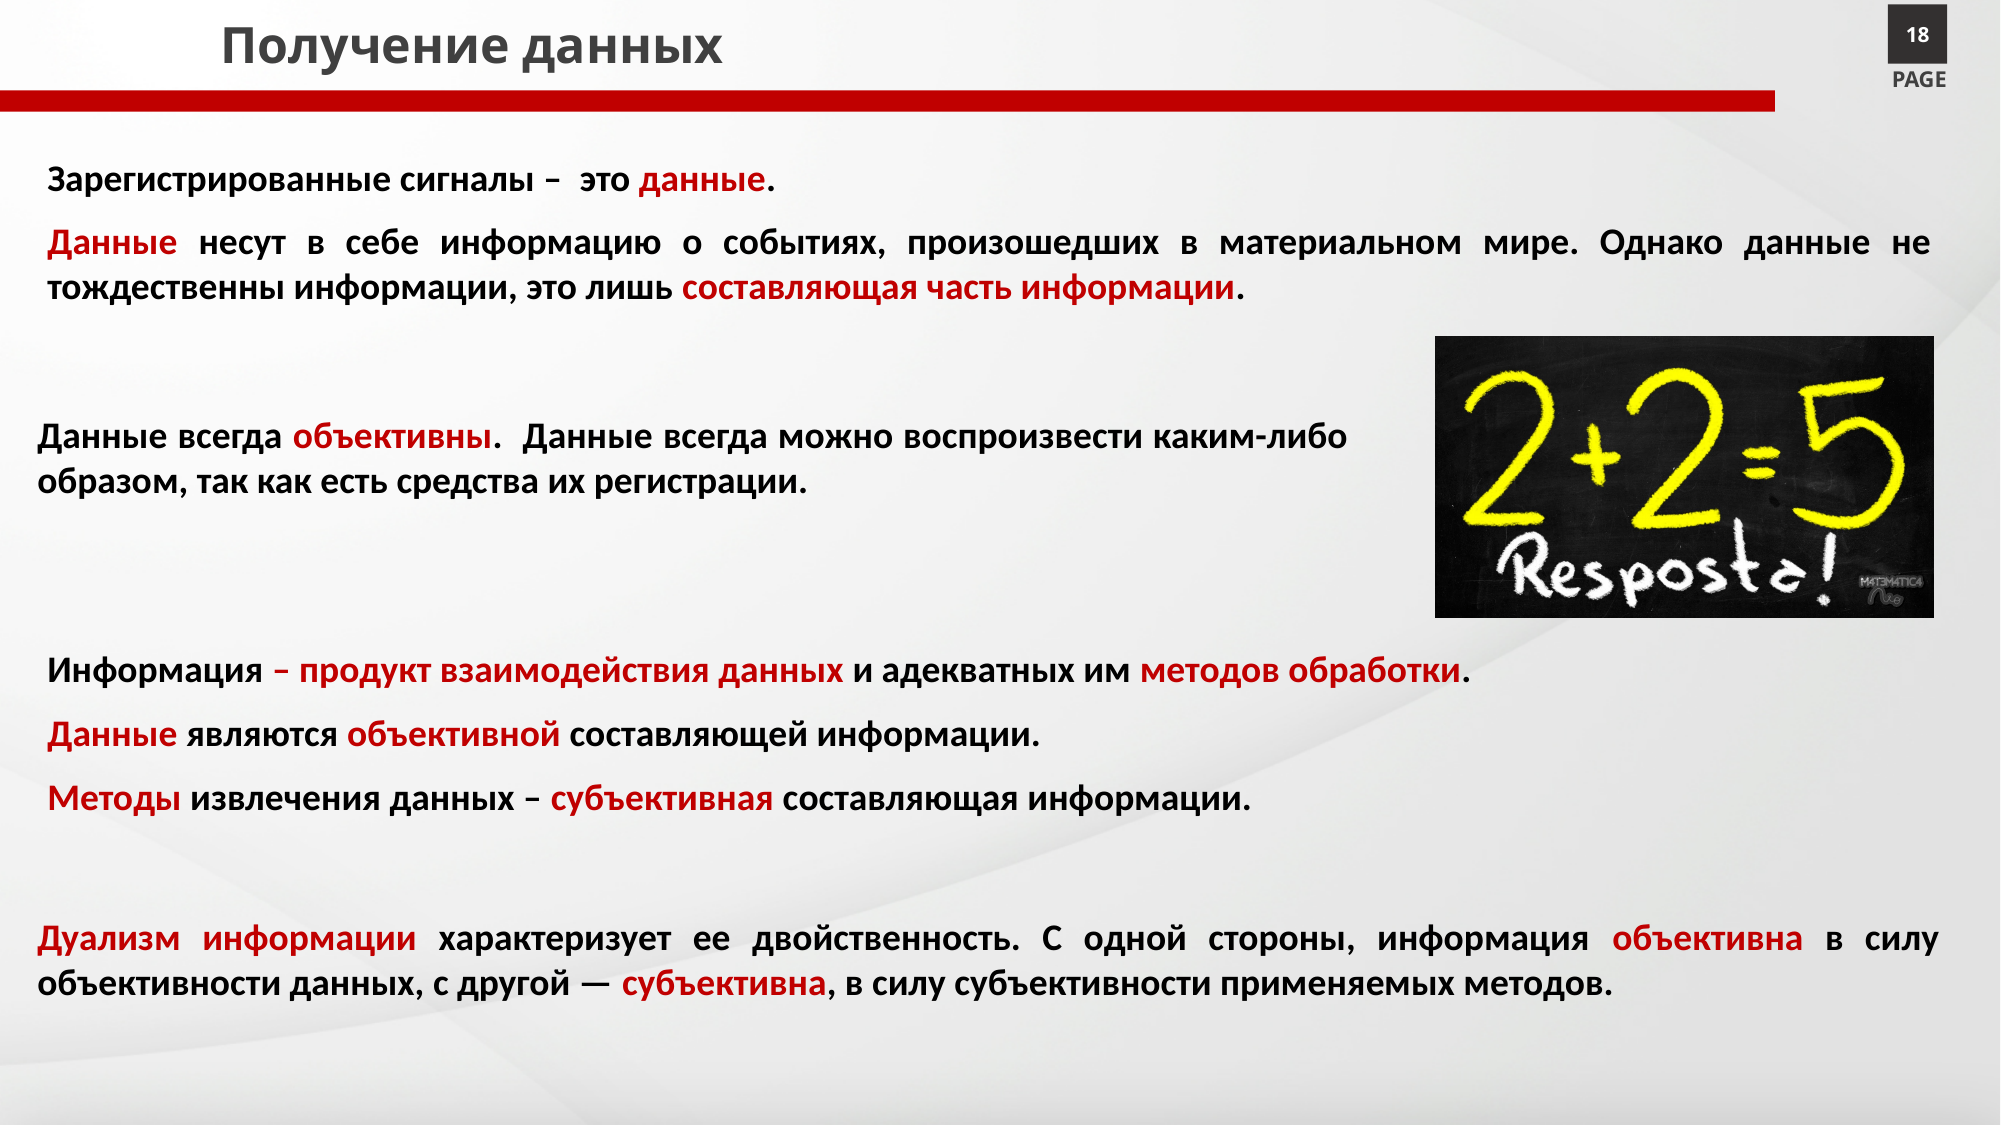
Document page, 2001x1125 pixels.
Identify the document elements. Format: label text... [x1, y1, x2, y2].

text_box Дуализм информации характеризует ее двойственность. С одной стороны, информация объективна в силу объективности данных, с другой — субъективна, в силу субъективности применяемых методов. [22, 905, 1954, 1011]
title Получение данных [205, 4, 1775, 90]
text_box Зарегистрированные сигналы – это данные. Данные несут в себе информацию о событиях, произошедших в материальном мире. Однако данные не тождественны информации, это лишь составляющая часть информации. Информация – продукт взаимодействия данных и адекватных им методов обработки. Данные являются объективной составляющей информации. Методы извлечения данных – субъективная составляющая информации. [32, 146, 1948, 826]
text_box [0, 90, 1775, 112]
text_box Данные всегда объективны. Данные всегда можно воспроизвести каким-либо образом, так как есть средства их регистрации. [22, 403, 1364, 508]
text_box PAGE [1877, 58, 1962, 100]
picture [0, 0, 2001, 1125]
text_box 18 [1887, 3, 1948, 65]
